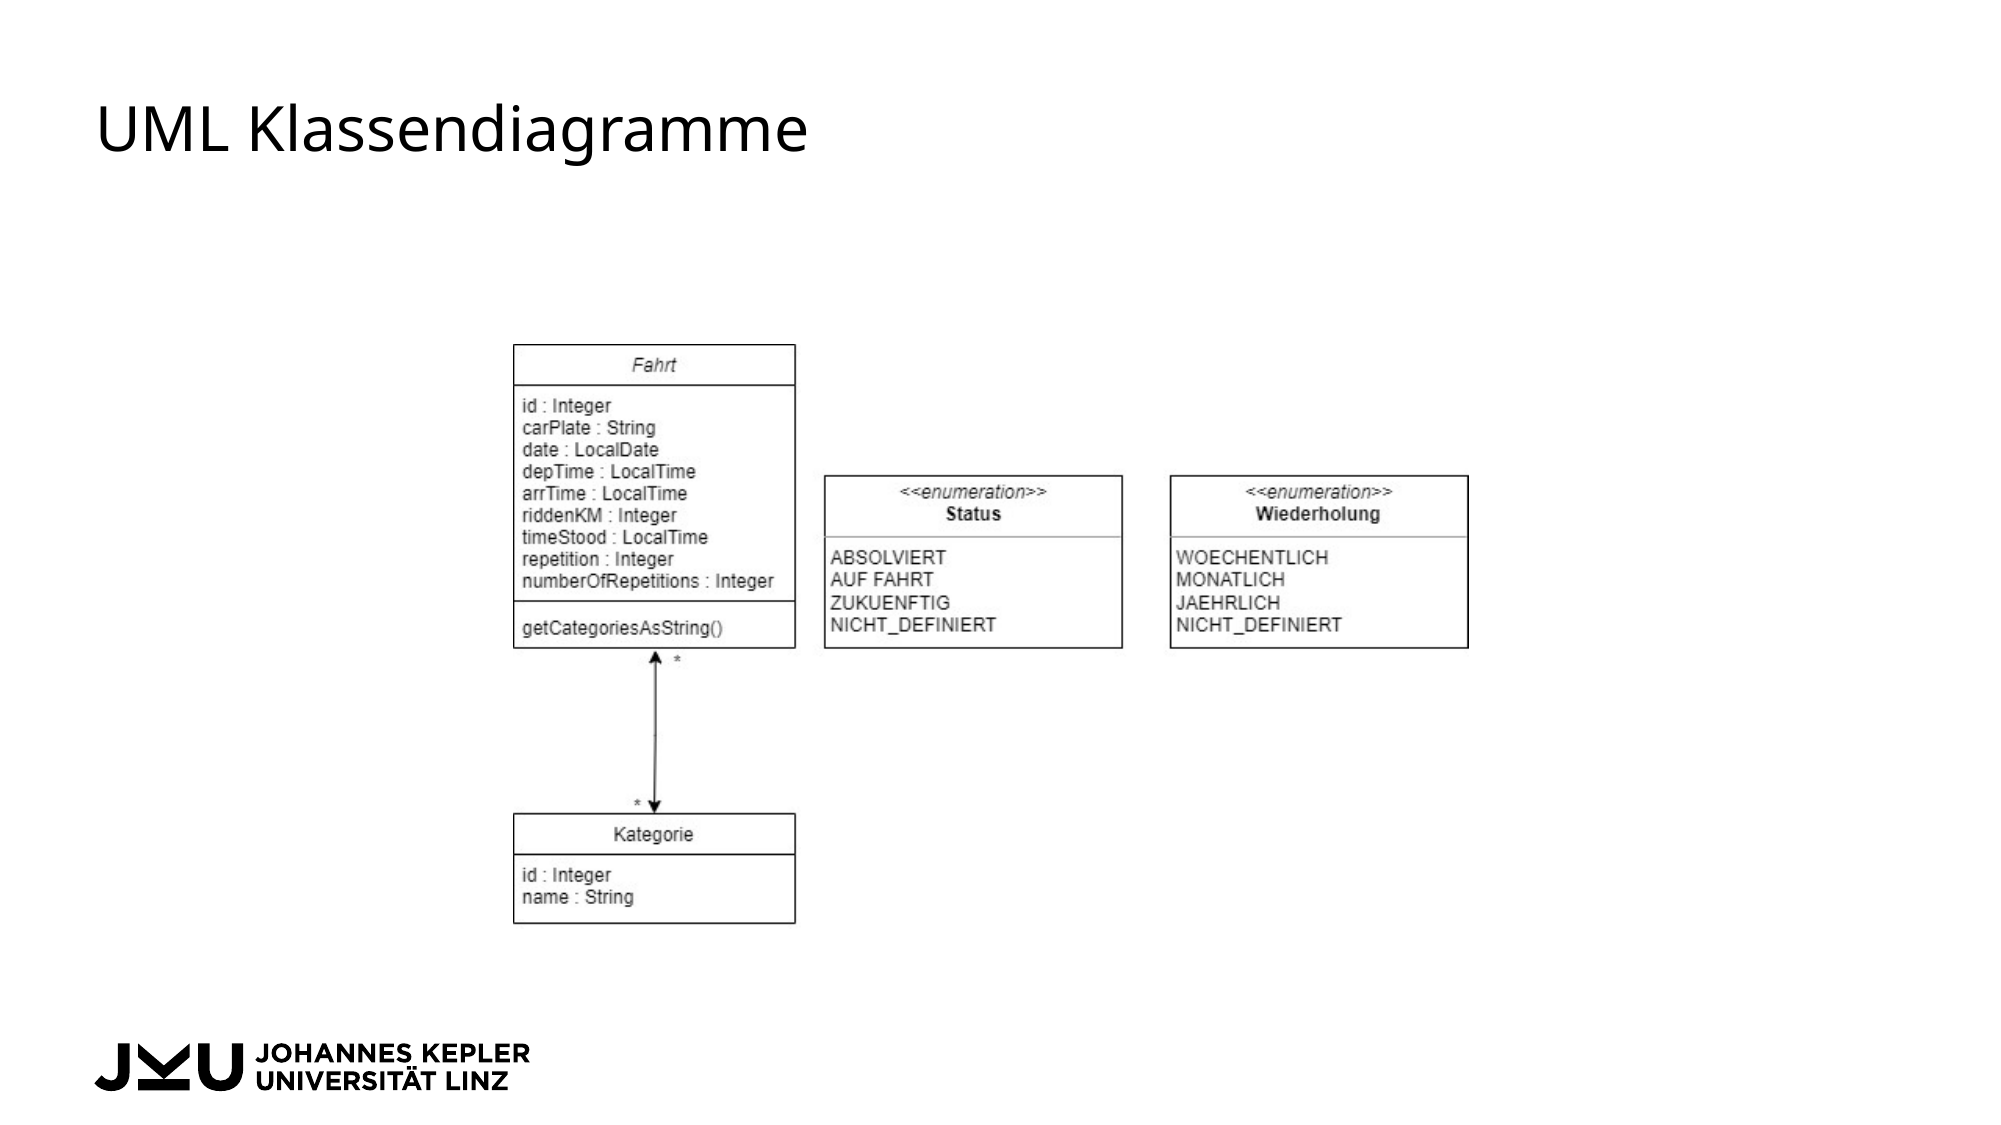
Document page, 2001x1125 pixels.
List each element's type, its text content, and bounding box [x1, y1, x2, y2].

title UML Klassendiagramme [79, 94, 1905, 257]
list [513, 344, 1469, 929]
